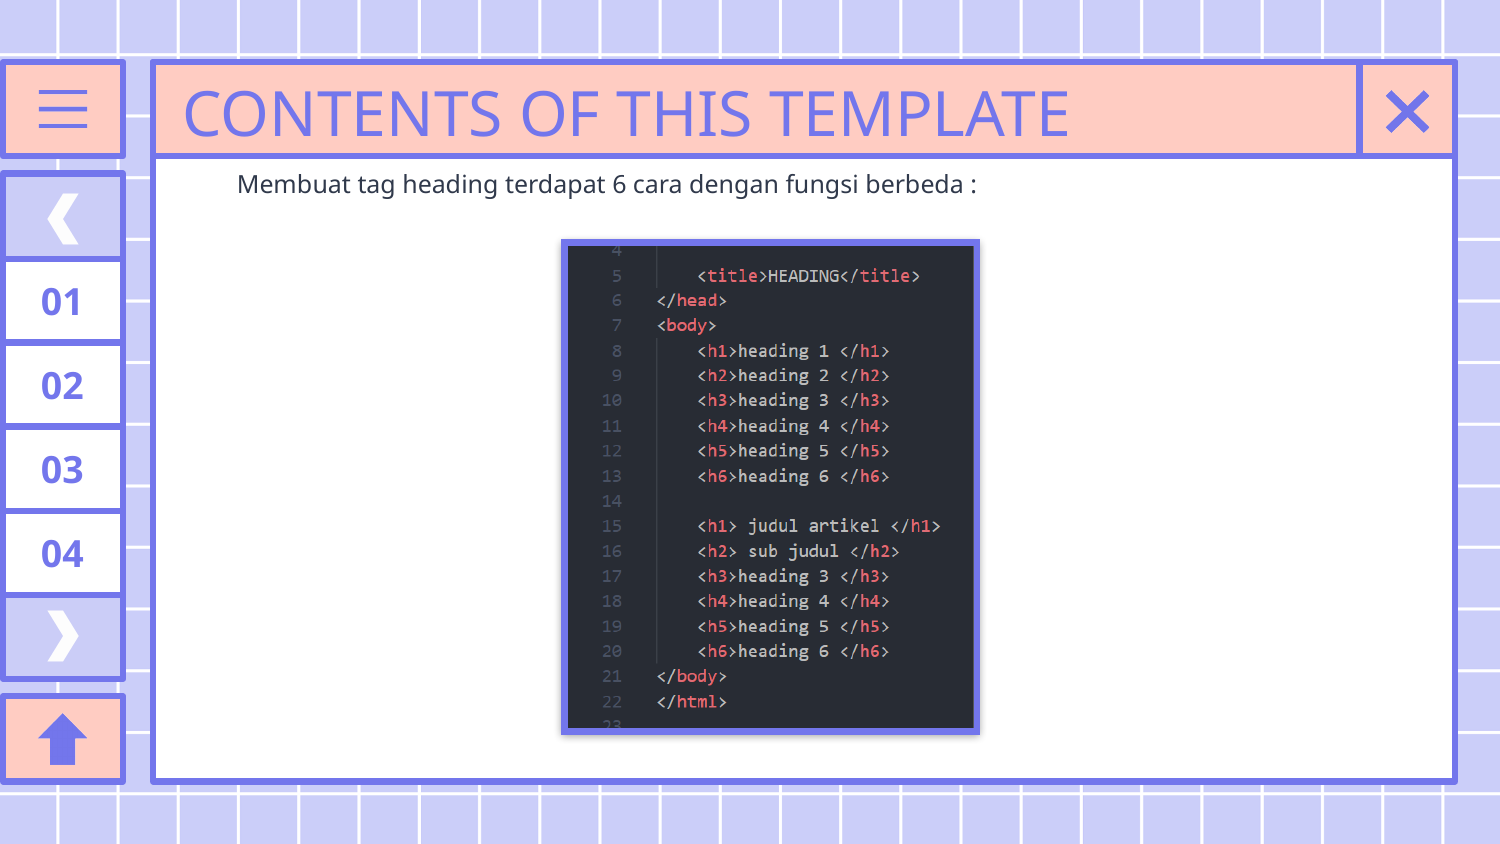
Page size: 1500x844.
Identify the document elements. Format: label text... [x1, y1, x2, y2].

list Membuat tag heading terdapat 6 cara dengan fungsi berbeda : [236, 185, 1372, 752]
title CONTENTS OF THIS TEMPLATE [182, 64, 1318, 159]
text_box 02 [20, 365, 104, 403]
text_box 01 [20, 281, 104, 319]
picture [38, 193, 88, 245]
text_box 04 [20, 533, 104, 572]
picture [38, 610, 88, 662]
text_box 03 [20, 449, 104, 487]
picture [38, 90, 88, 129]
picture [0, 0, 1500, 844]
picture [37, 713, 88, 765]
